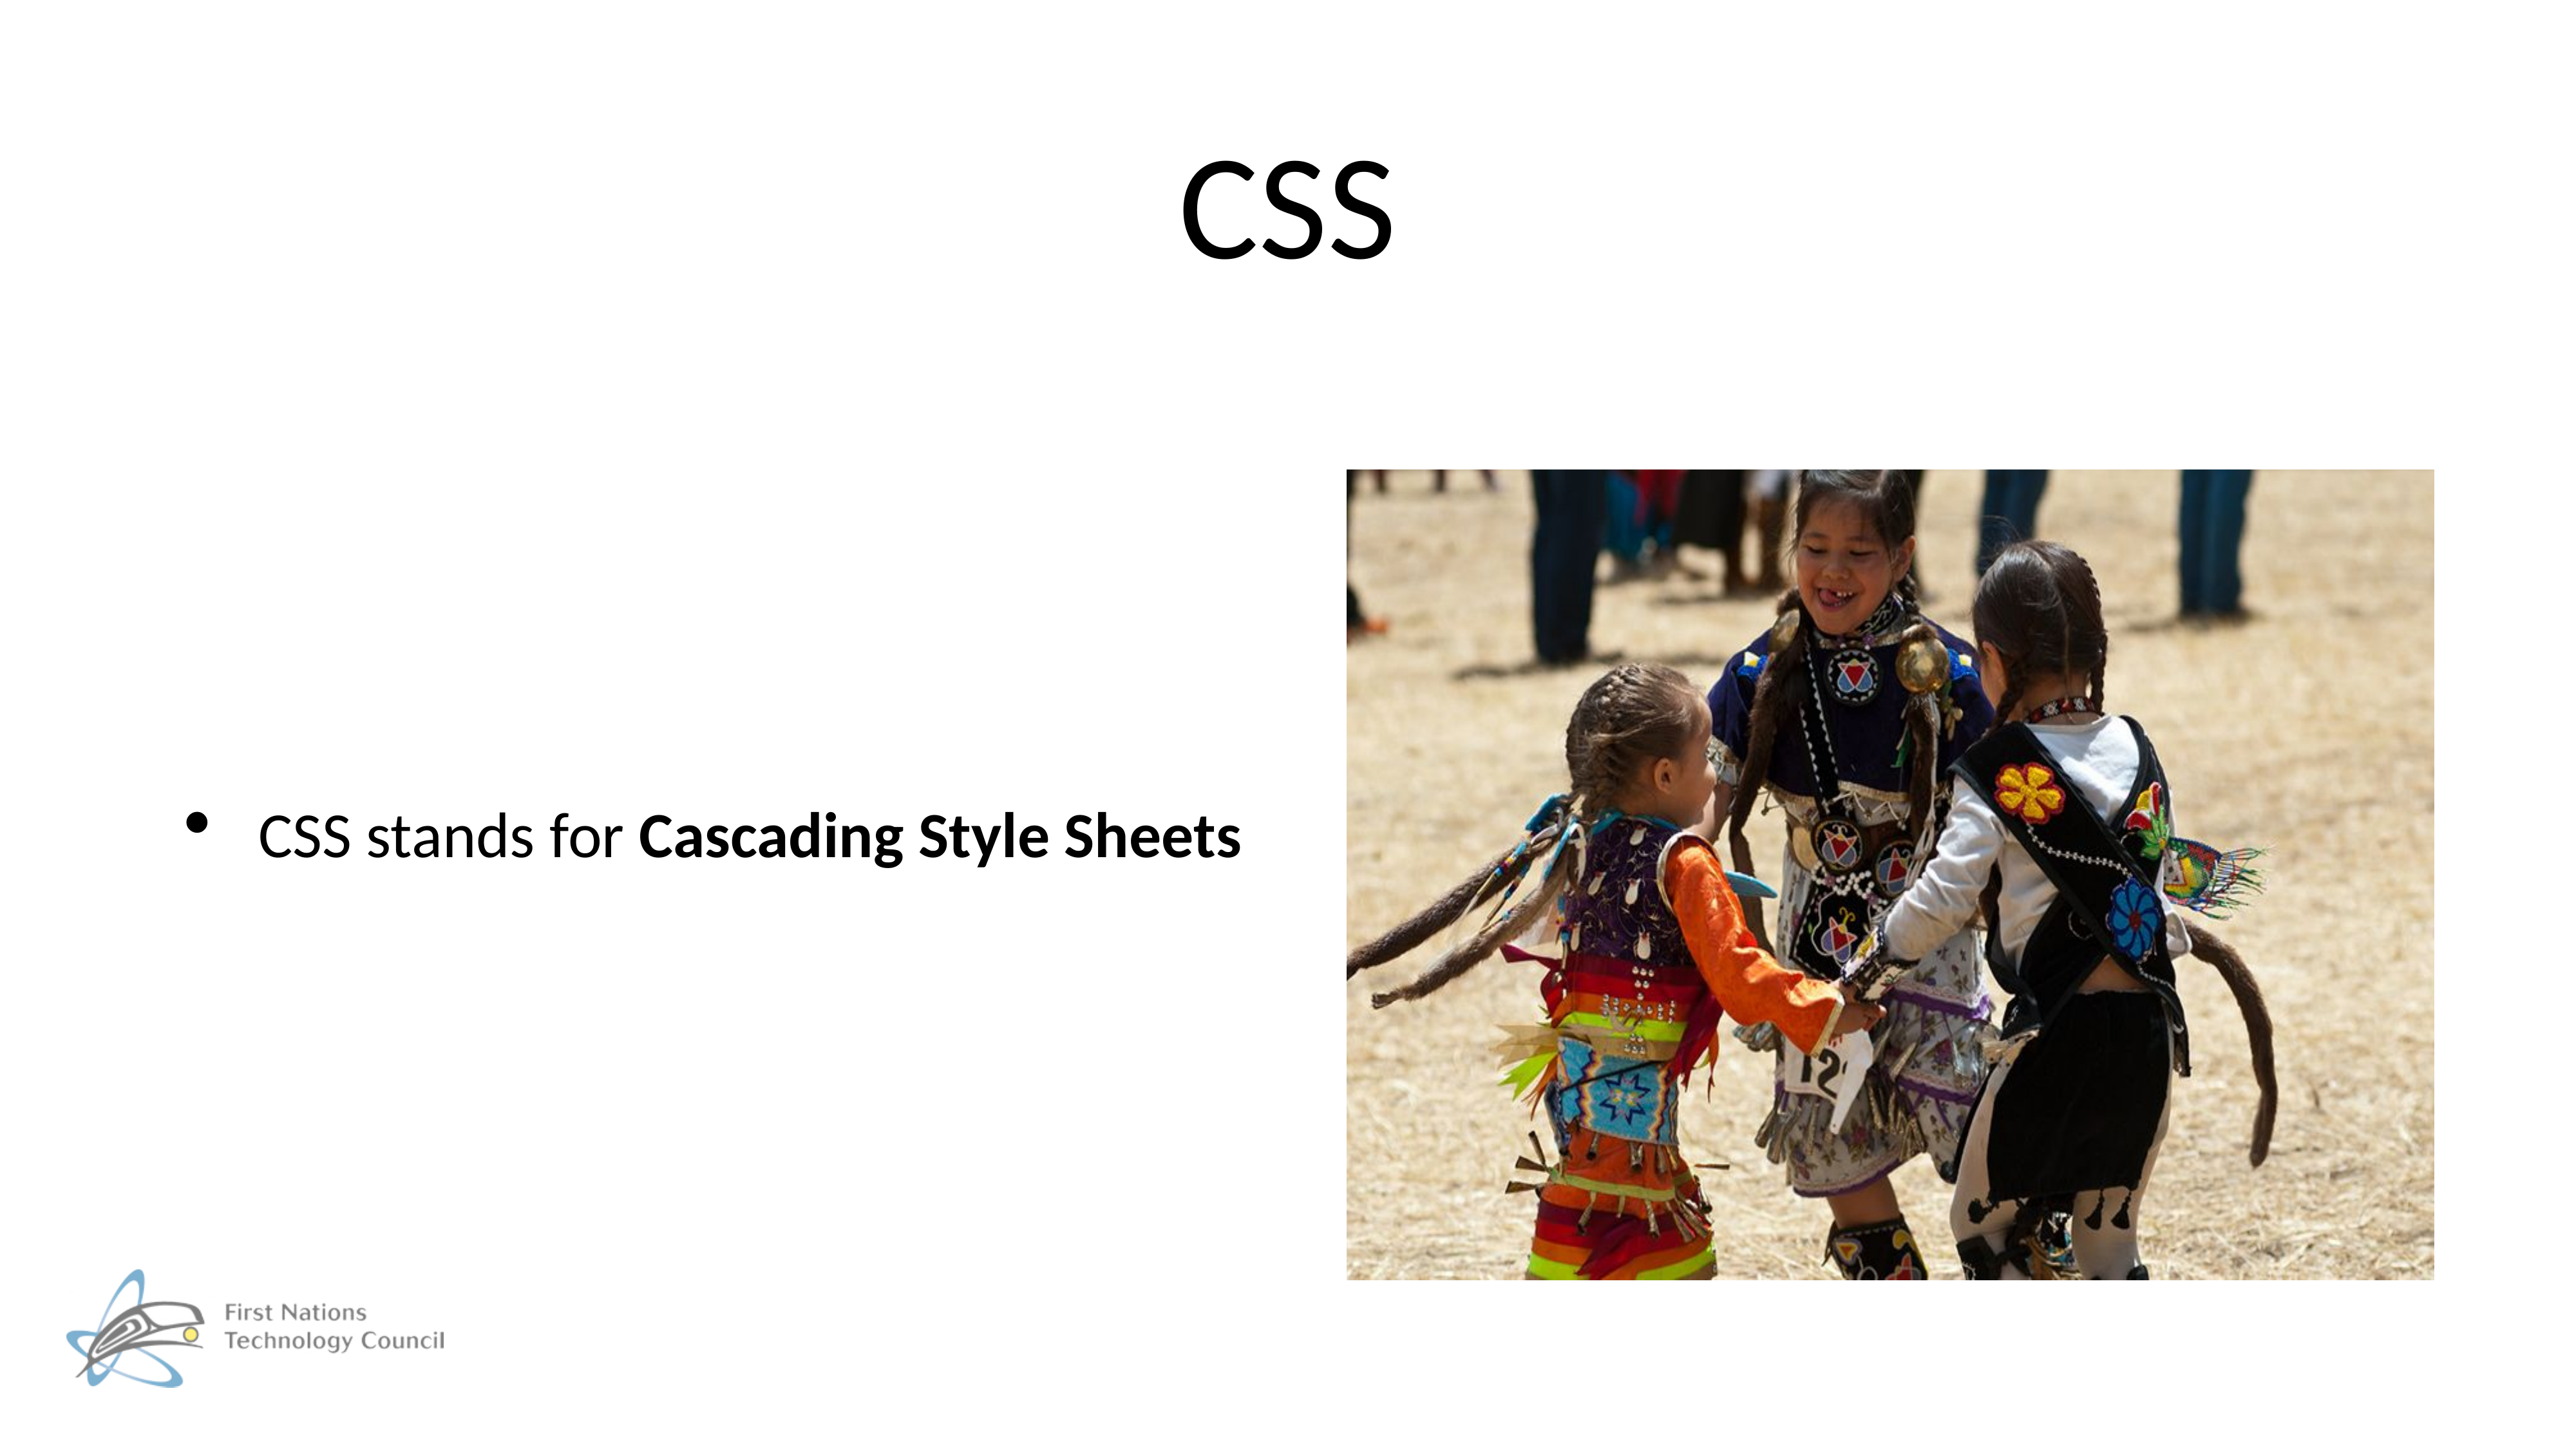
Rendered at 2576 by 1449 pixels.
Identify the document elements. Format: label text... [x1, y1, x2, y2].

picture [1347, 469, 2434, 1280]
list CSS stands for Cascading Style Sheets [178, 367, 1314, 1280]
title CSS [178, 77, 2398, 320]
